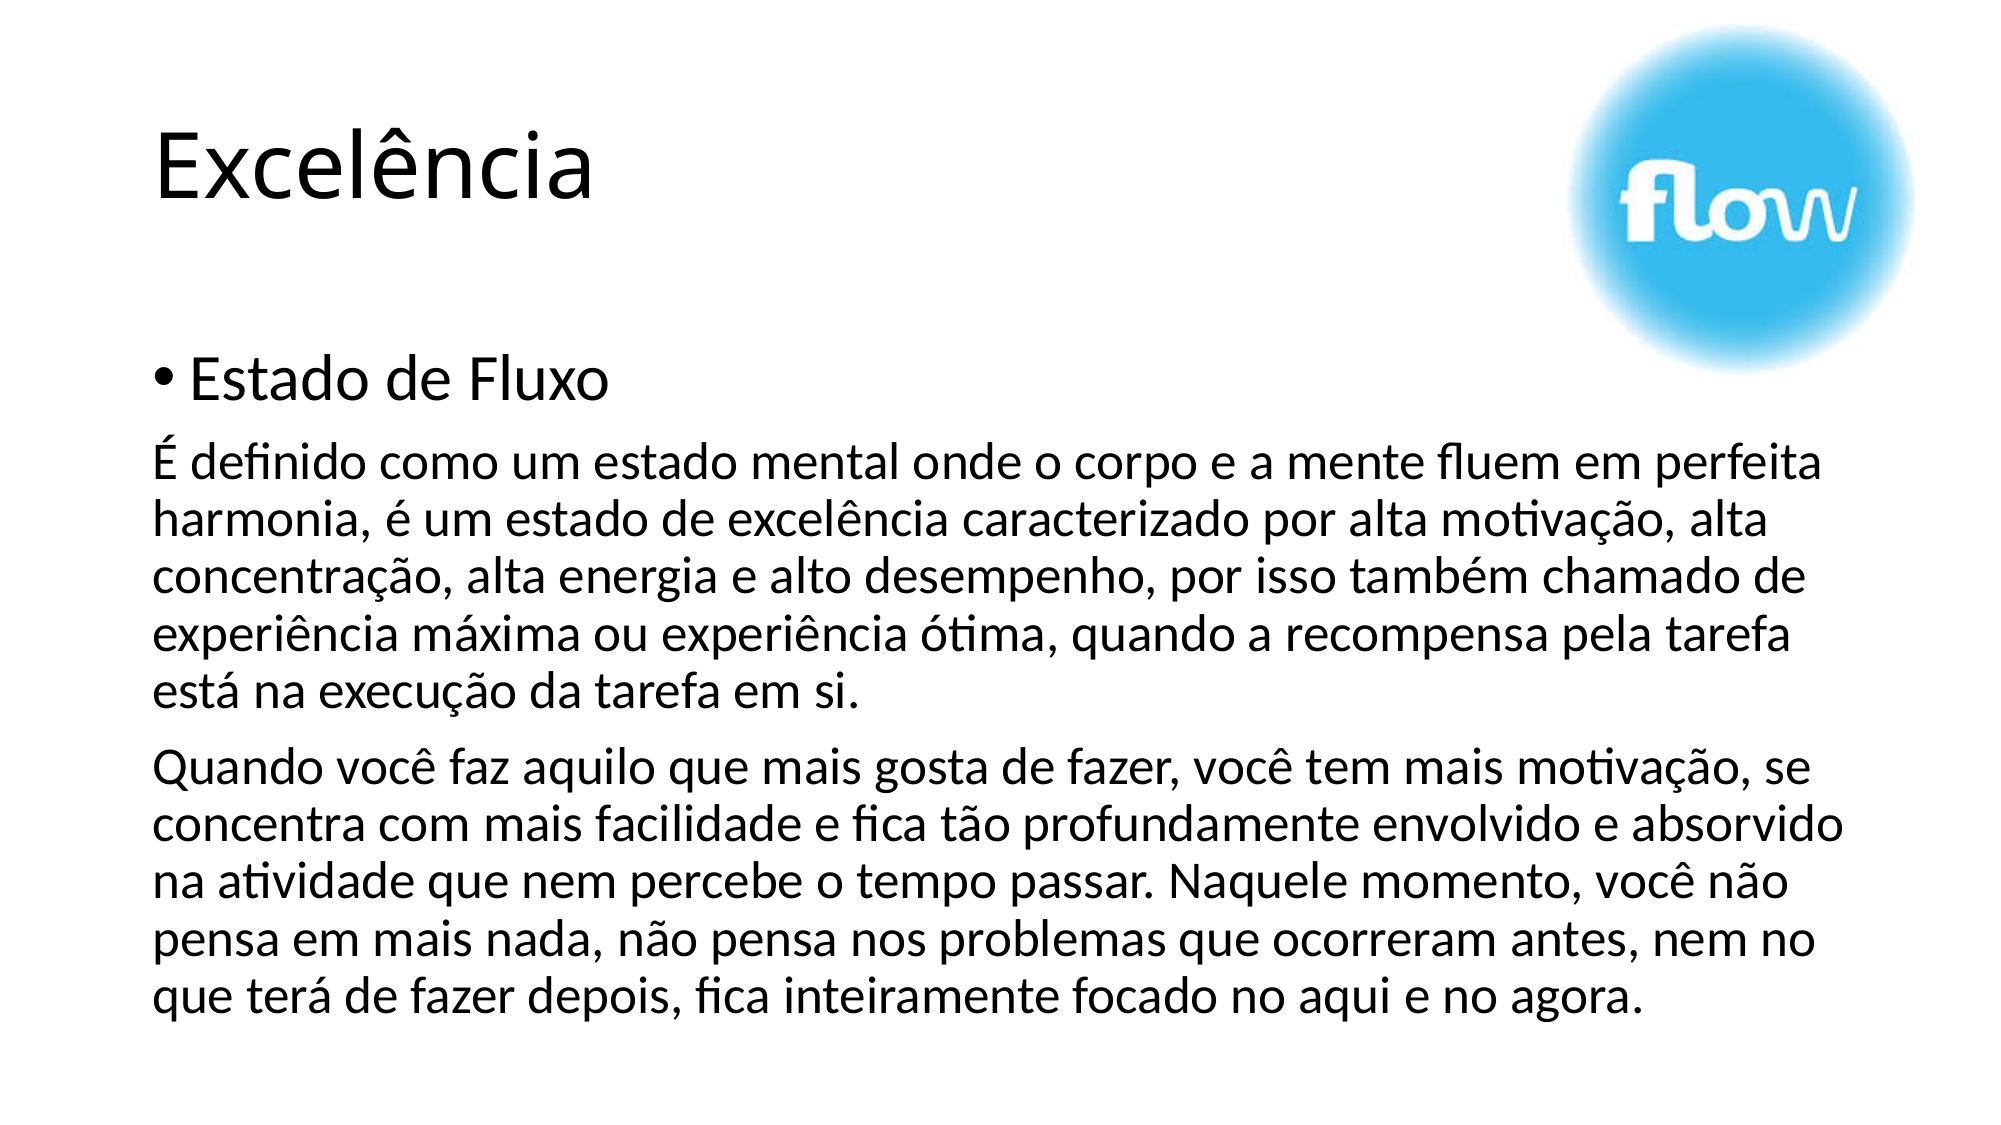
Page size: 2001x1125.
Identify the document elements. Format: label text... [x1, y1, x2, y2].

picture [1563, 24, 1916, 377]
title Excelência [137, 59, 1563, 278]
list Estado de Fluxo É definido como um estado mental onde o corpo e a mente fluem em perfeita harmonia, é um estado de excelência caracterizado por alta motivação, alta concentração, alta energia e alto desempenho, por isso também chamado de experiência máxima ou experiência ótima, quando a recompensa pela tarefa está na execução da tarefa em si. Quando você faz aquilo que mais gosta de fazer, você tem mais motivação, se concentra com mais facilidade e fica tão profundamente envolvido e absorvido na atividade que nem percebe o tempo passar. Naquele momento, você não pensa em mais nada, não pensa nos problemas que ocorreram antes, nem no que terá de fazer depois, fica inteiramente focado no aqui e no agora. [137, 335, 1863, 1050]
